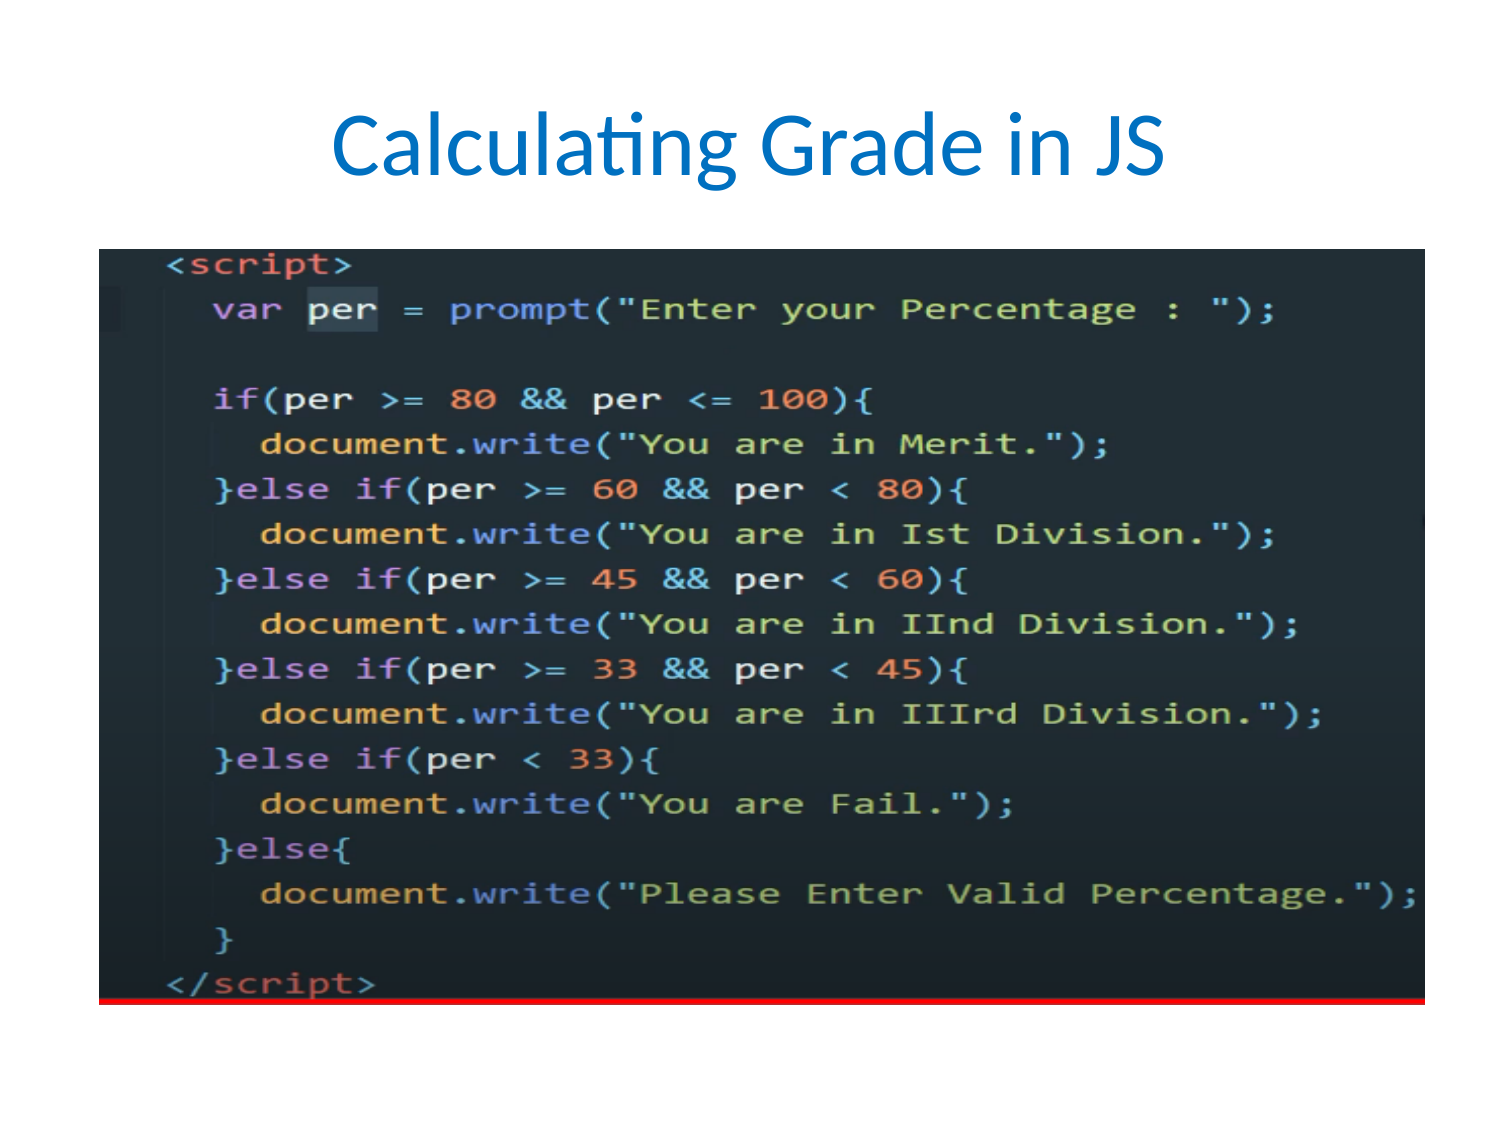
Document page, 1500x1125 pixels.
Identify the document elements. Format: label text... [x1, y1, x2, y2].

picture [99, 249, 1426, 1006]
title Calculating Grade in JS [75, 45, 1425, 233]
